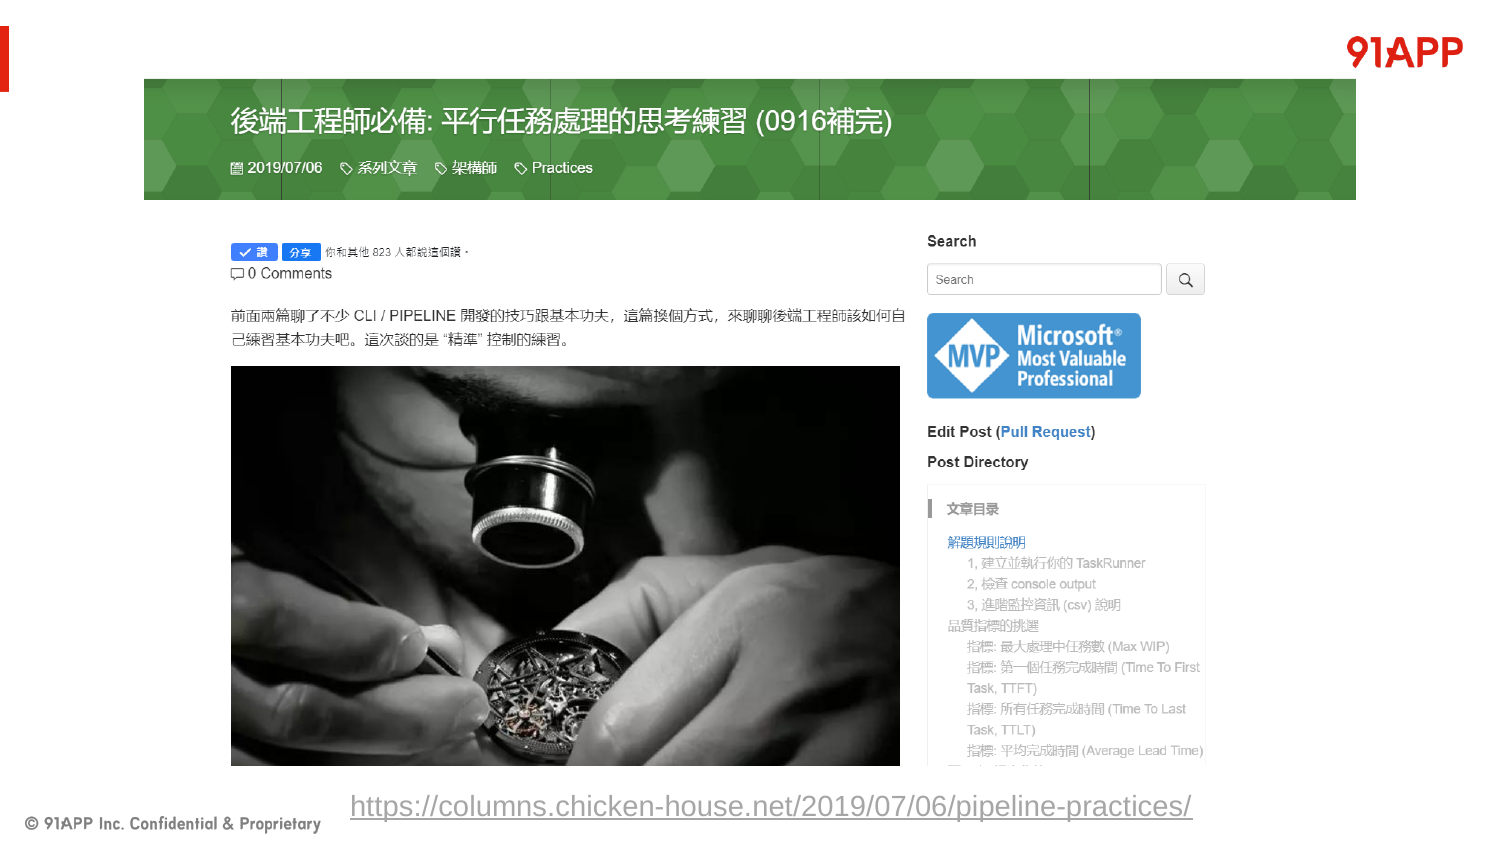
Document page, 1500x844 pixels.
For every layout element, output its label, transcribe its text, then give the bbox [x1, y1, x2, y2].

picture [1347, 36, 1463, 68]
picture [25, 816, 321, 834]
picture [0, 26, 9, 92]
text_box https://columns.chicken-house.net/2019/07/06/pipeline-practices/ [335, 779, 1208, 830]
picture [143, 78, 1356, 766]
